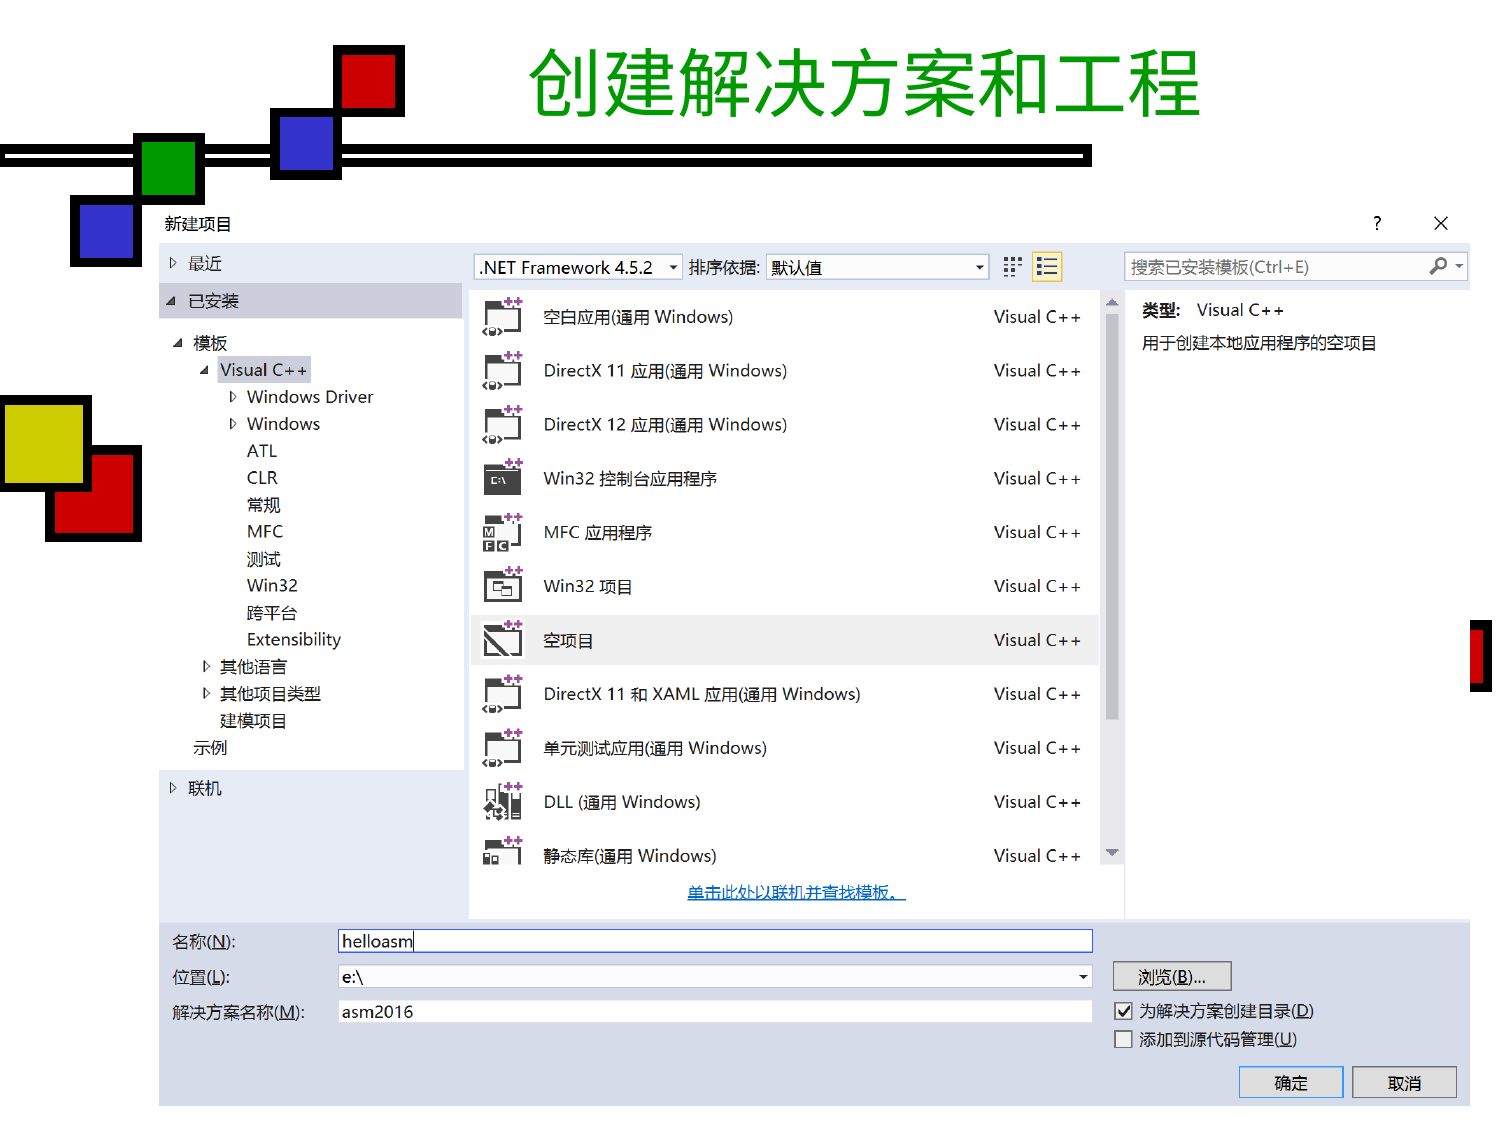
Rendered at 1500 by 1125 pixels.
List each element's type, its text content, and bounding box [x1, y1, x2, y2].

title 创建解决方案和工程 [512, 12, 1500, 150]
picture [159, 207, 1470, 1107]
